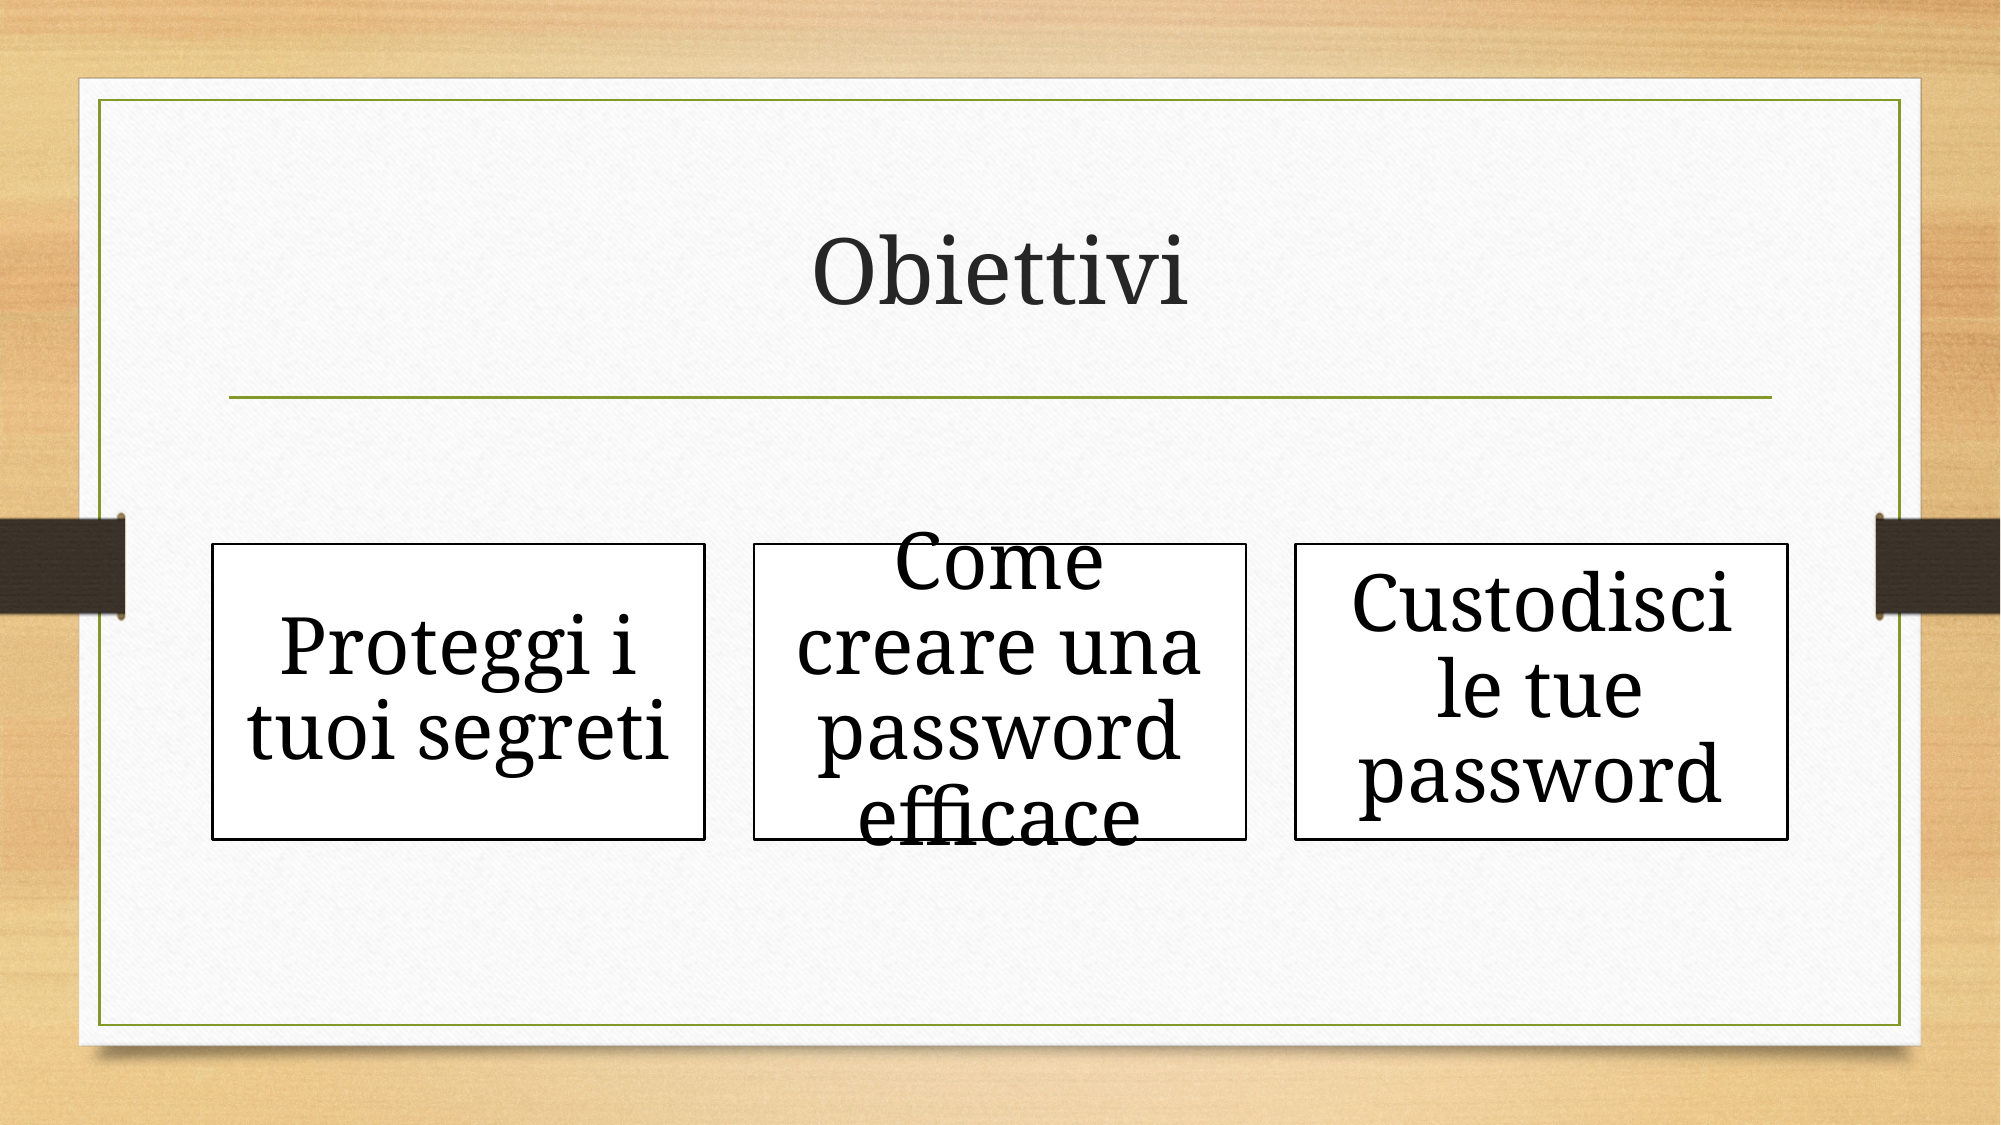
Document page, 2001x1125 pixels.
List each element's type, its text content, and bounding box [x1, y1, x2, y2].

picture [0, 0, 2001, 1125]
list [212, 419, 1788, 965]
title Obiettivi [212, 161, 1788, 375]
